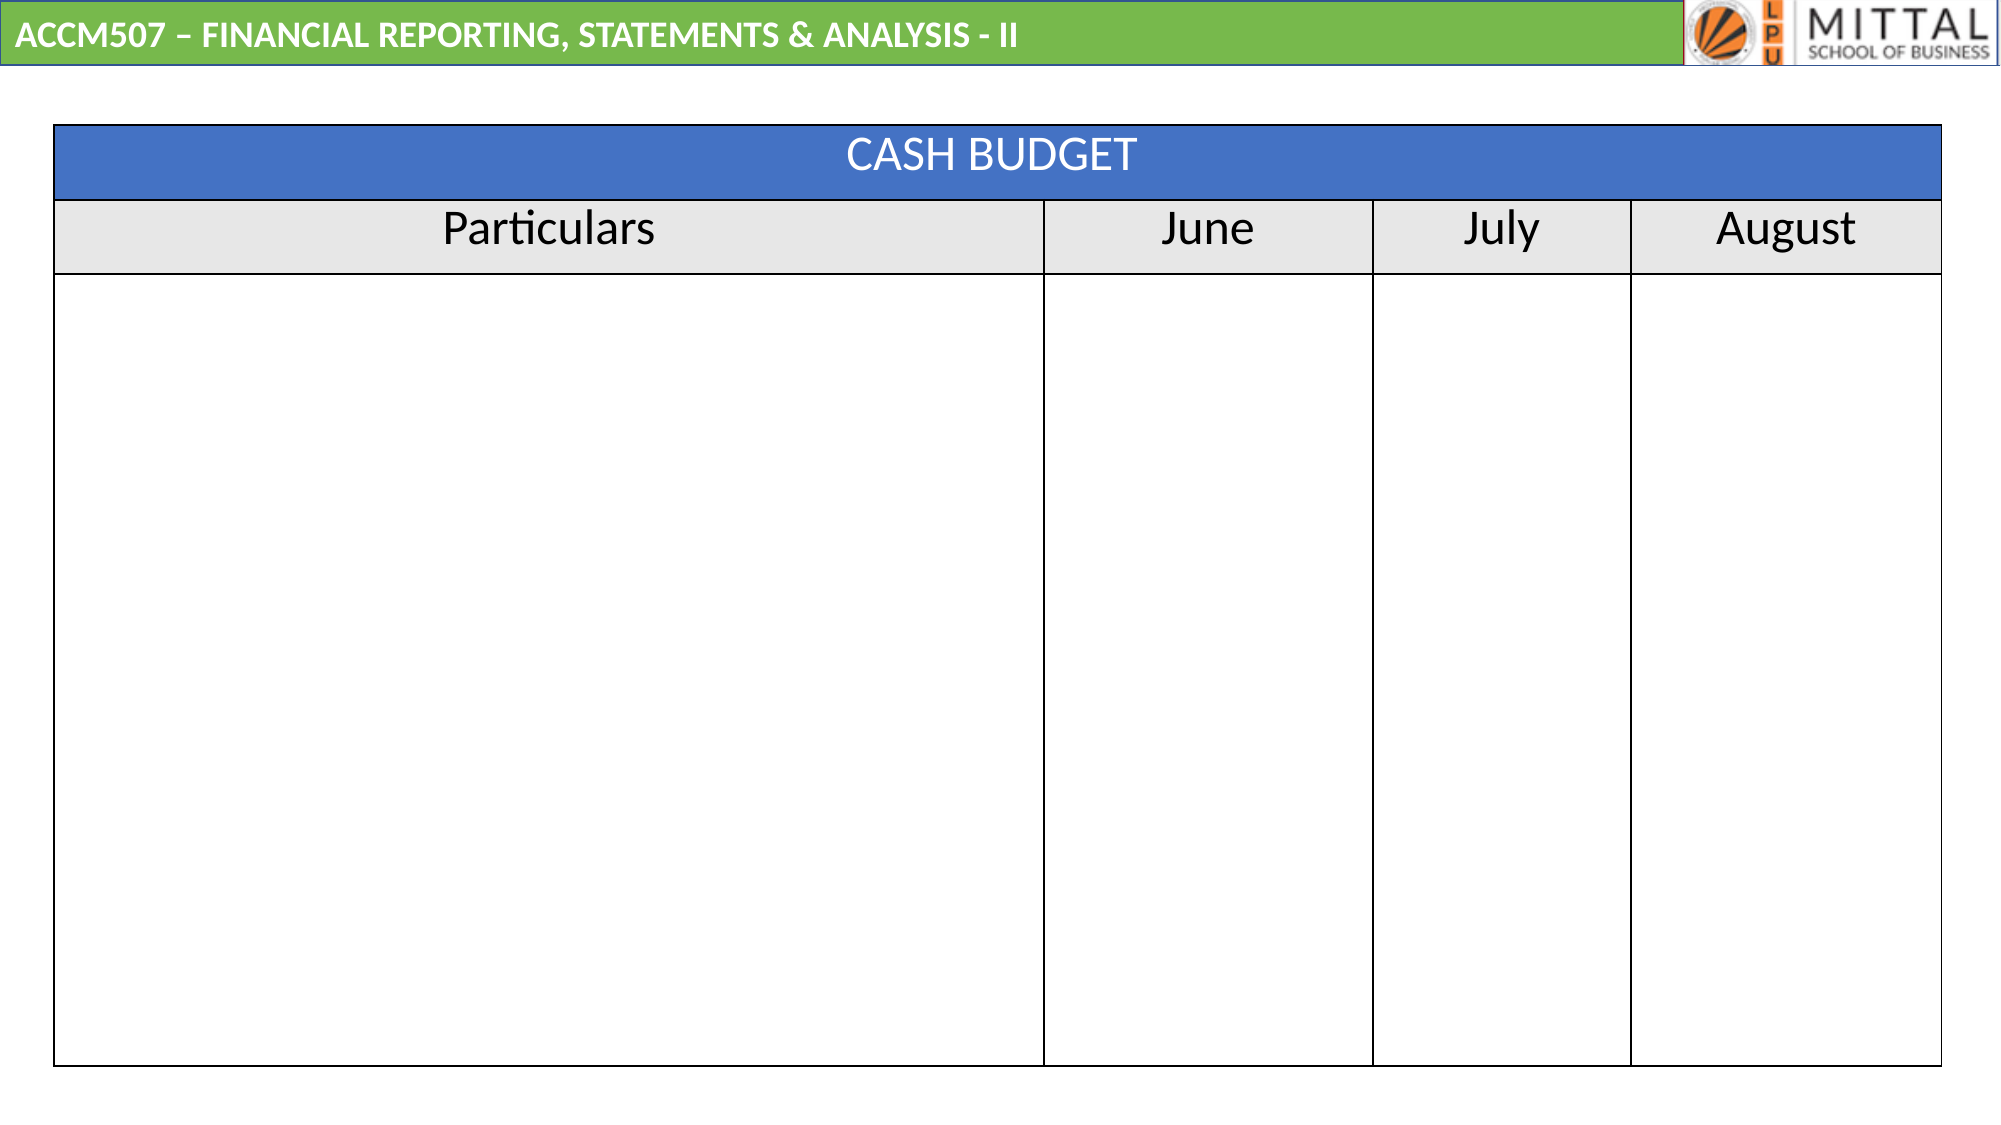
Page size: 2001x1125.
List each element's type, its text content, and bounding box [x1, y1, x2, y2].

table_header CASH BUDGET [55, 126, 1941, 199]
table_cell Particulars [55, 201, 1043, 273]
picture [1683, 0, 2001, 65]
table_cell June [1045, 201, 1372, 273]
table_cell [1045, 275, 1372, 1065]
table_cell [1632, 275, 1941, 1065]
table_cell August [1632, 201, 1941, 273]
table_cell [1374, 275, 1630, 1065]
table_cell [55, 275, 1043, 1065]
table_cell July [1374, 201, 1630, 273]
